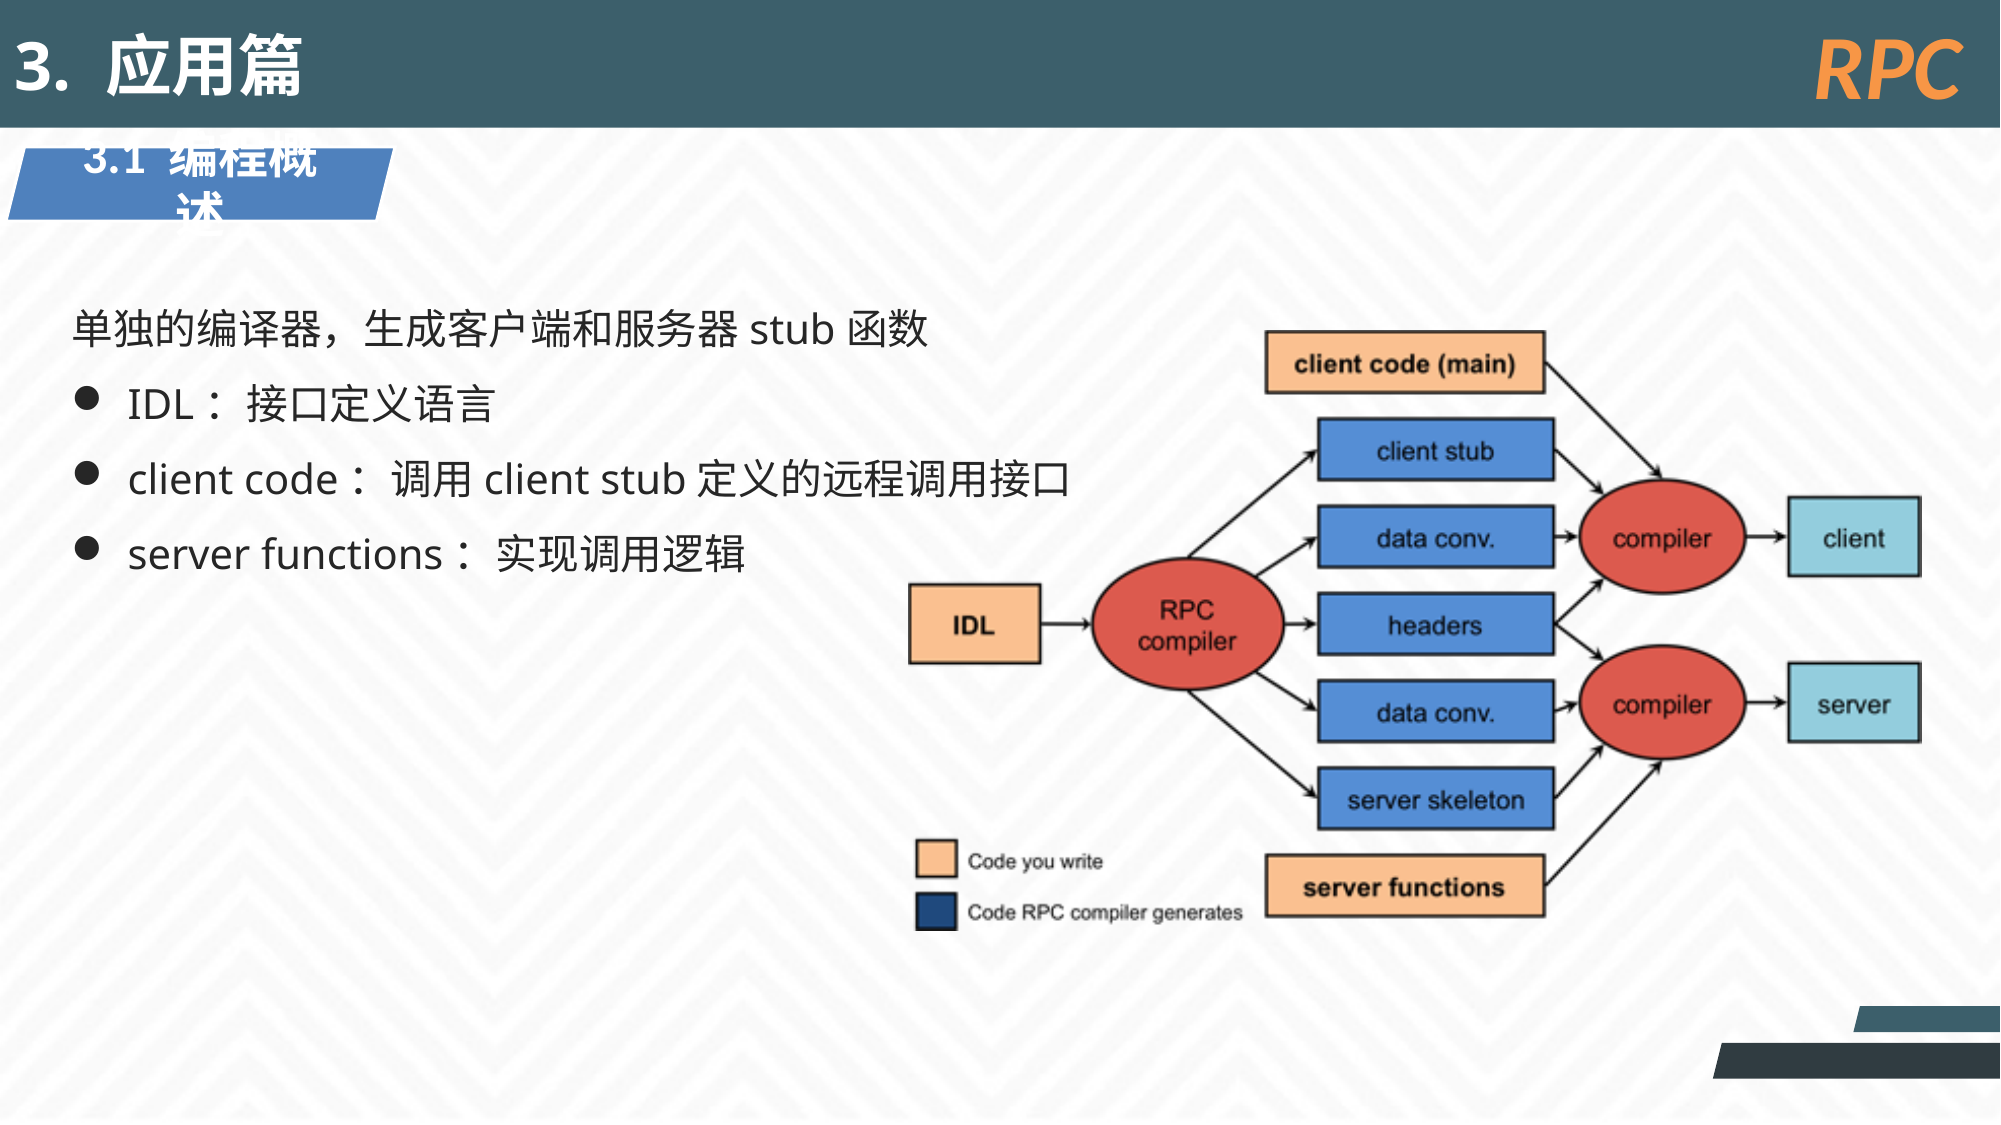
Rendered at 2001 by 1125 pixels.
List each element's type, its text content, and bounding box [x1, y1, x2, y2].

text_box RPC [1679, 1, 1977, 126]
text_box [1711, 1041, 2000, 1080]
text_box 单独的编译器，生成客户端和服务器stub函数 IDL：接口定义语言 client code：调用client stub定义的远程调用接口 server functions：实现调用逻辑 [56, 270, 1760, 661]
text_box 3.1 编程概述 [3, 145, 398, 223]
picture [0, 0, 2001, 1125]
text_box [1852, 1004, 2000, 1034]
text_box 3. 应用篇 [0, 0, 2000, 129]
